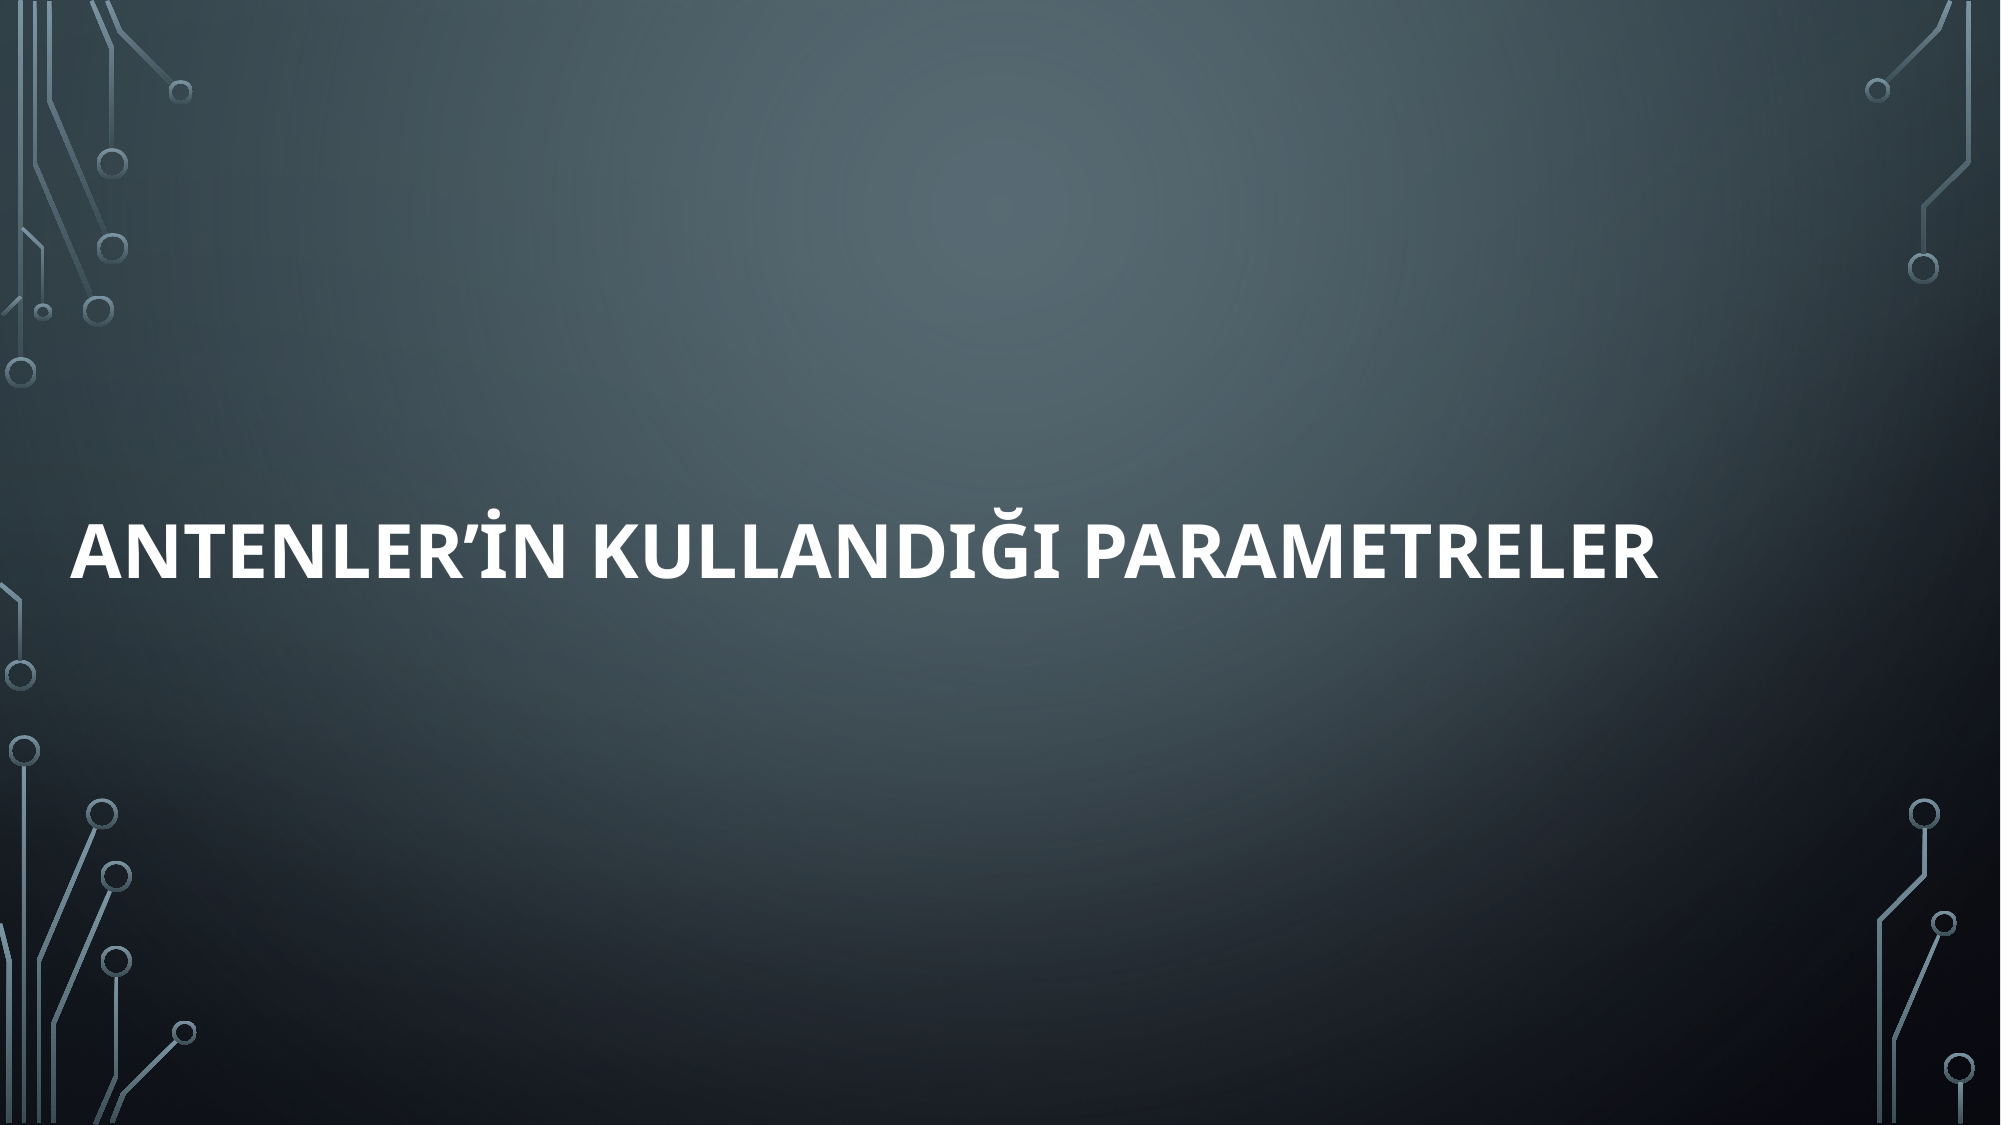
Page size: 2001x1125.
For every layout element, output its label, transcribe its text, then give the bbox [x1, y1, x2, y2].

title Antenler’in Kullandığı Parametreler [55, 277, 1945, 922]
